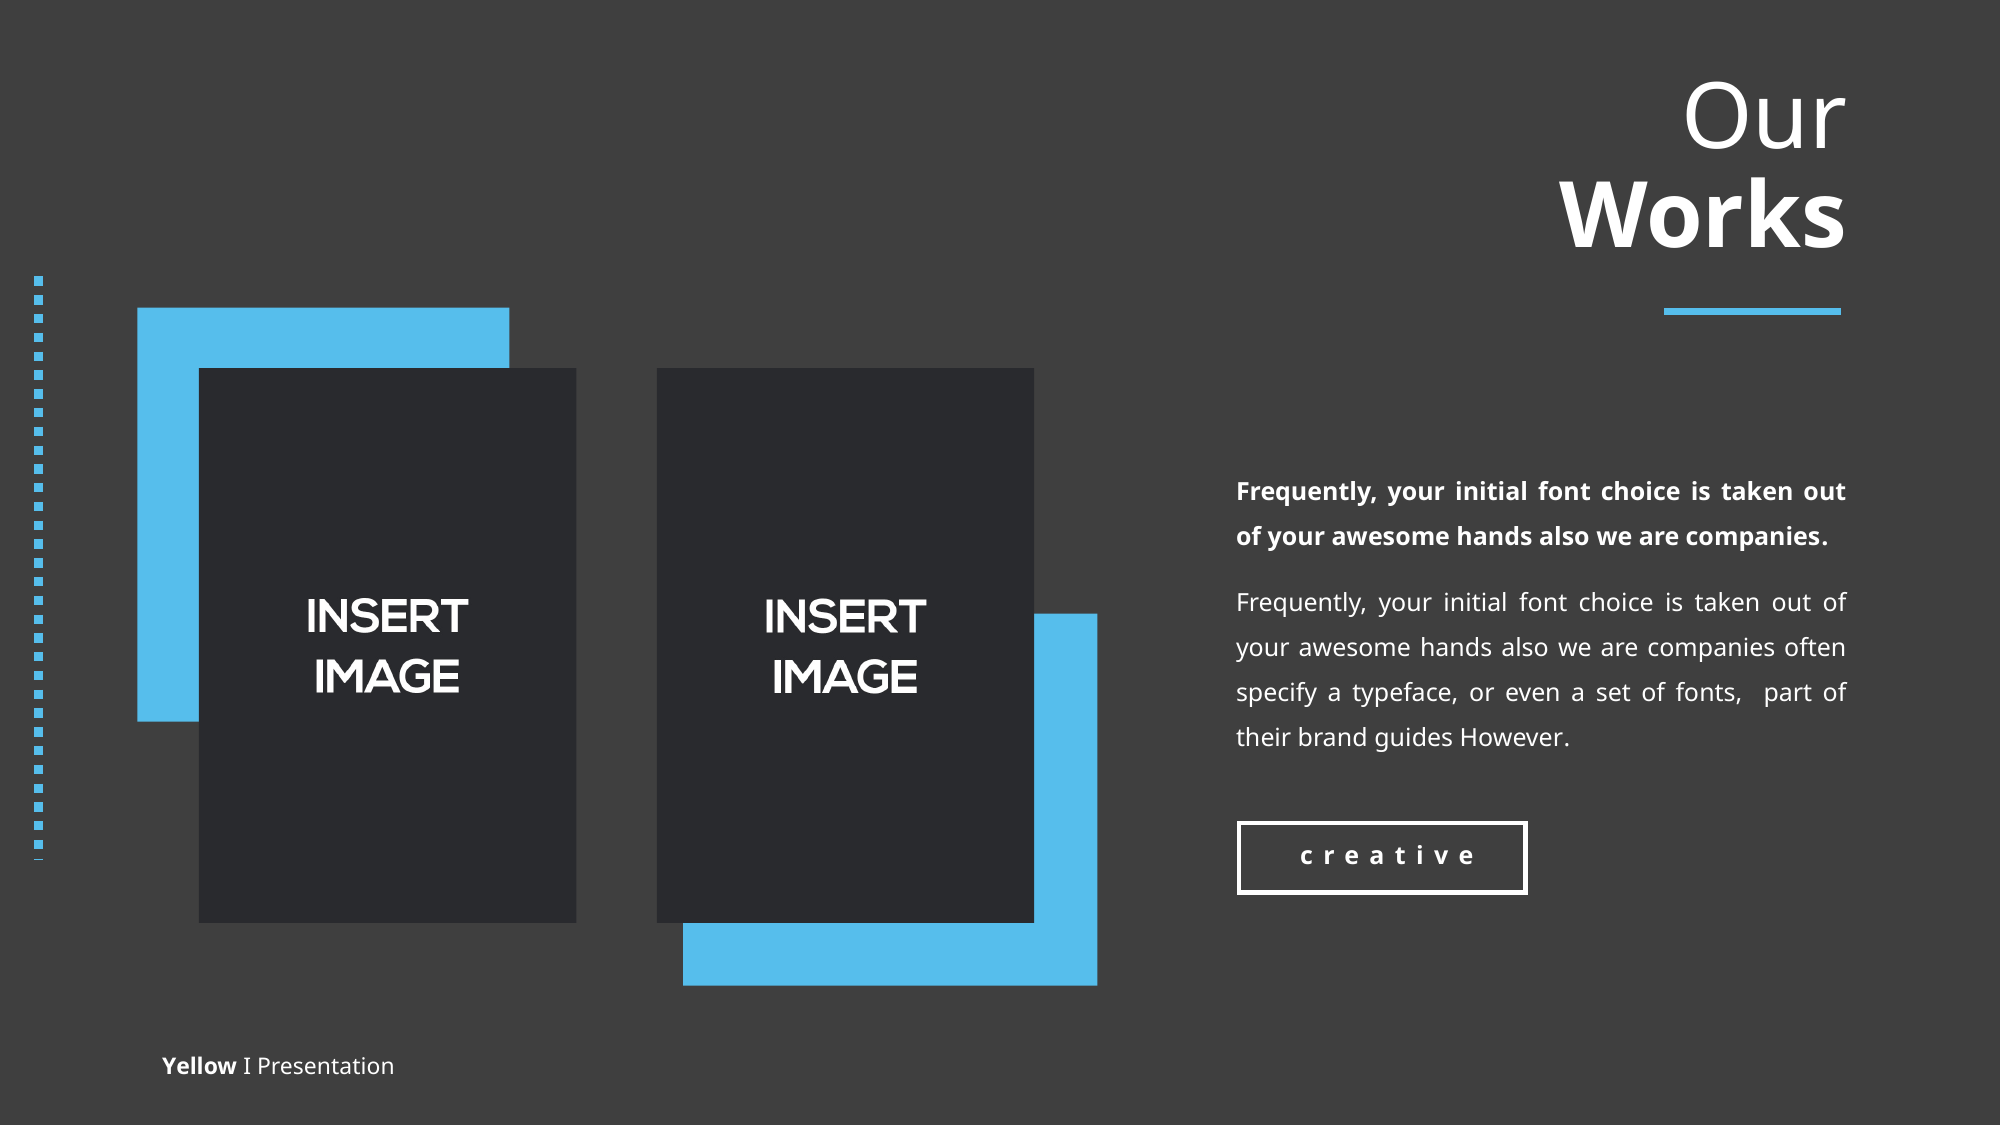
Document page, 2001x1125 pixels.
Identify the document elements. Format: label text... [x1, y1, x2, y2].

title Our Works [137, 59, 1863, 278]
picture [656, 368, 1035, 923]
text_box [682, 613, 1098, 987]
picture [198, 368, 577, 923]
text_box [1238, 822, 1526, 893]
text_box Frequently, your initial font choice is taken out of your awesome hands also we are companies. Frequently, your initial font choice is taken out of your awesome hands also we are companies often specify a typeface, or even a set of fonts, part of their brand guides However. [1220, 453, 1863, 779]
text_box creative [1271, 831, 1503, 884]
text_box [136, 307, 510, 723]
